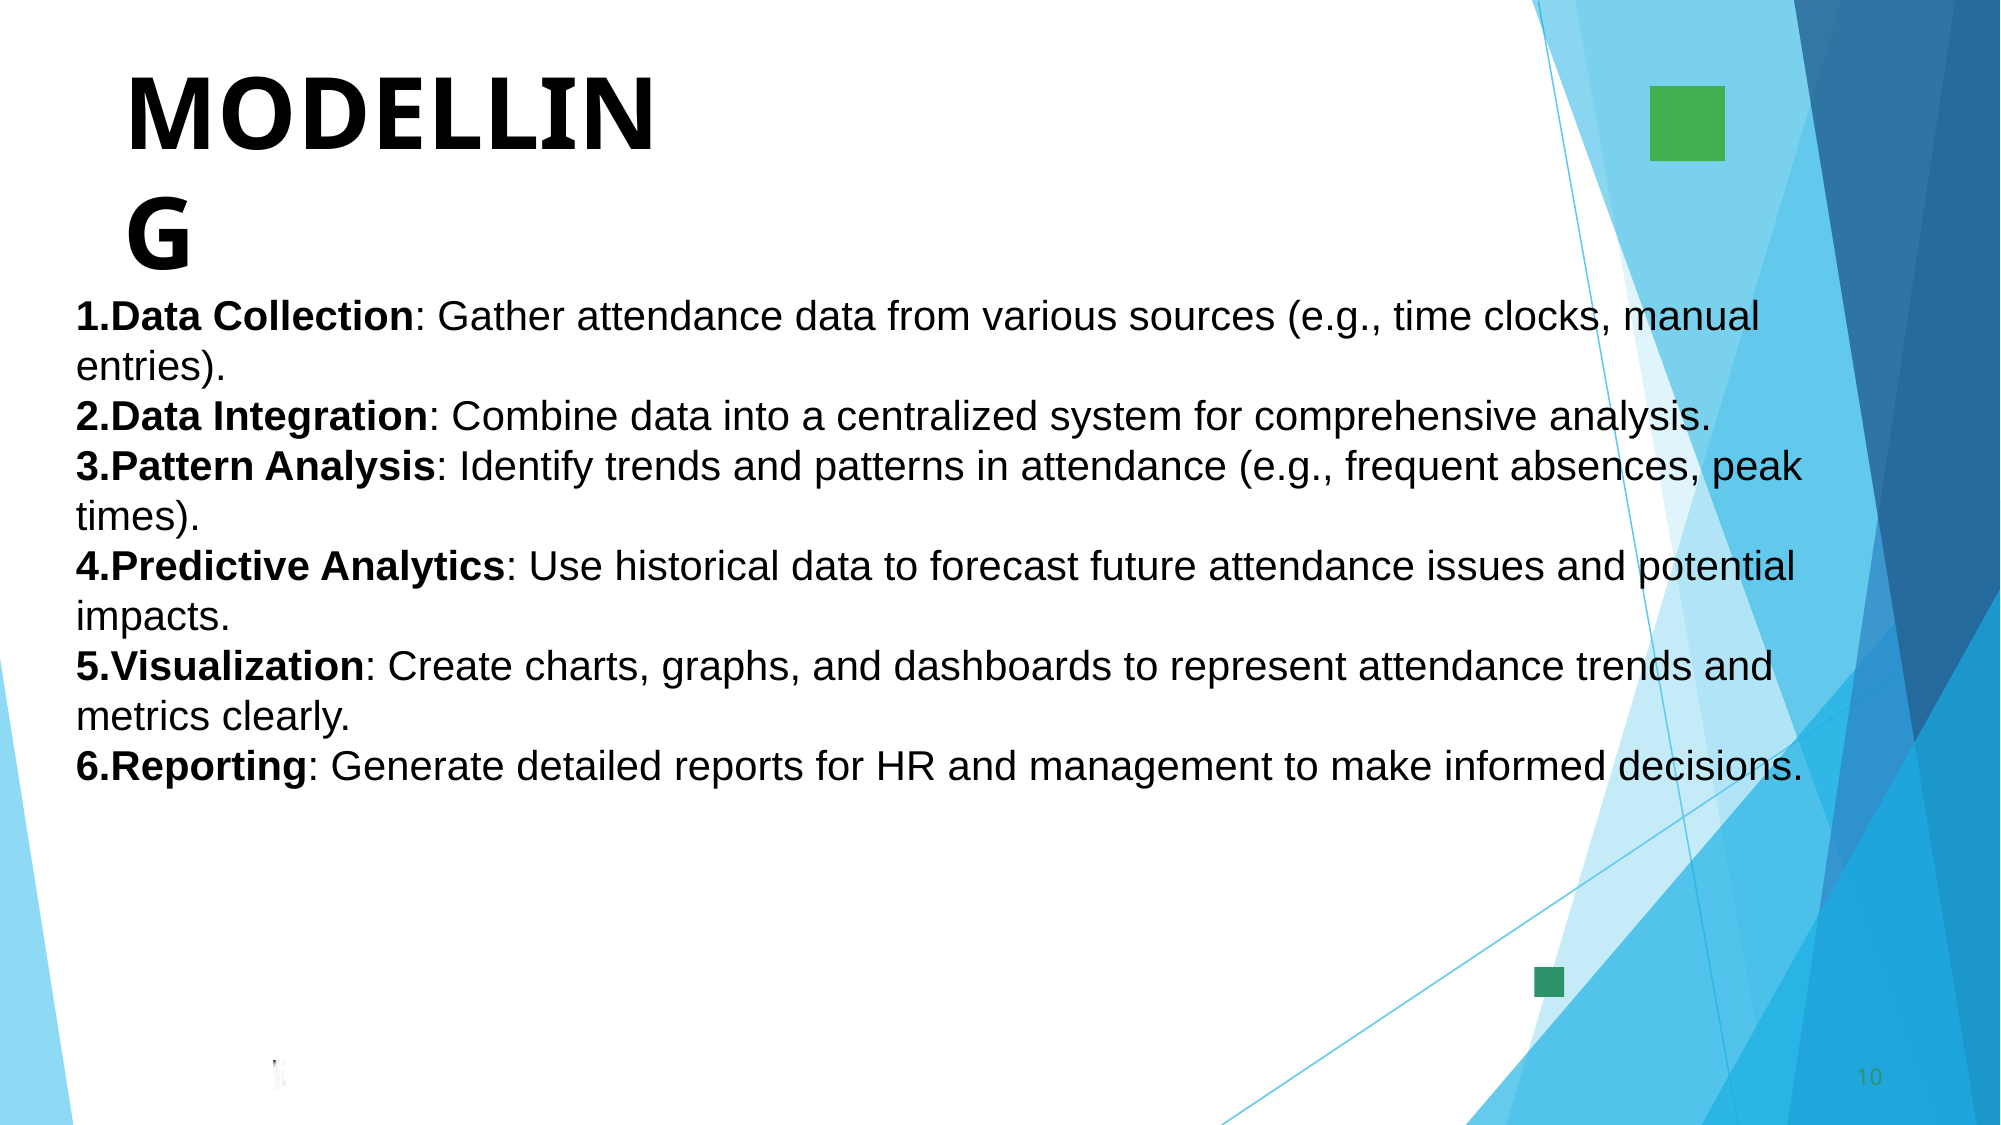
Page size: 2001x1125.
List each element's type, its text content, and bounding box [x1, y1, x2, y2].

picture [273, 1060, 287, 1091]
text_box Data Collection: Gather attendance data from various sources (e.g., time clocks, manual entries). Data Integration: Combine data into a centralized system for comprehensive analysis. Pattern Analysis: Identify trends and patterns in attendance (e.g., frequent absences, peak times). Predictive Analytics: Use historical data to forecast future attendance issues and potential impacts. Visualization: Create charts, graphs, and dashboards to represent attendance trends and metrics clearly. Reporting: Generate detailed reports for HR and management to make informed decisions. [60, 236, 1850, 847]
text_box [1534, 967, 1565, 997]
text_box MODELLING [121, 47, 664, 236]
text_box 10 [1849, 1061, 1888, 1095]
text_box [1649, 86, 1725, 162]
